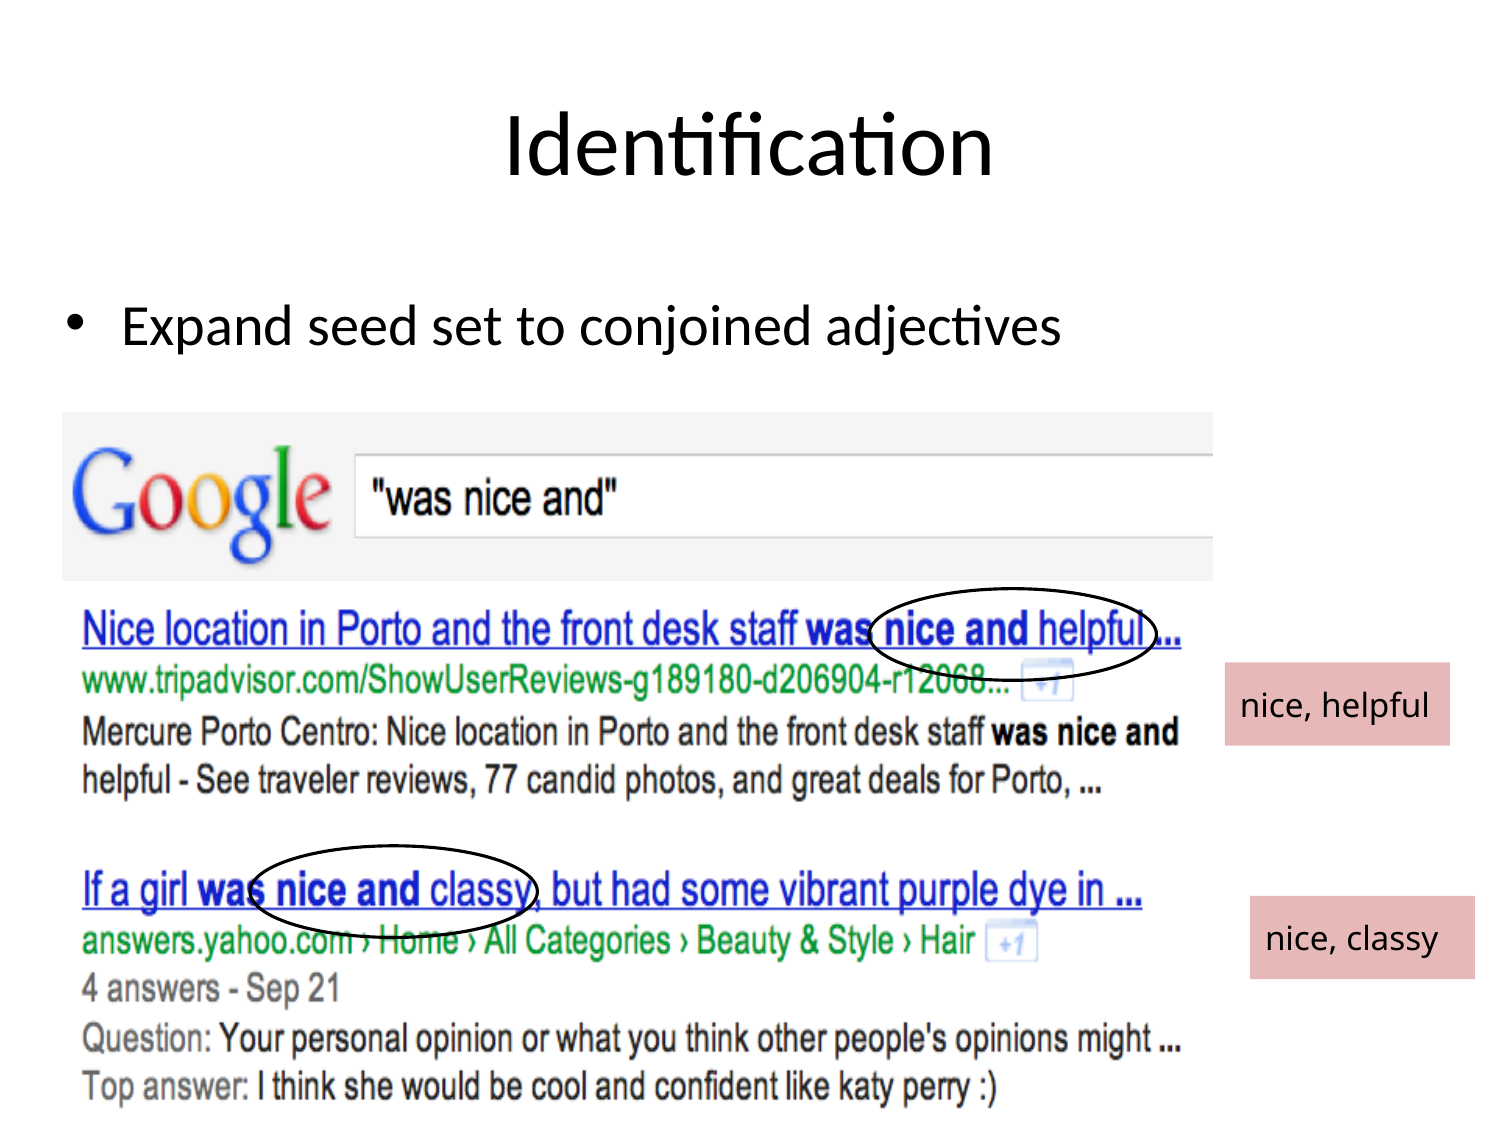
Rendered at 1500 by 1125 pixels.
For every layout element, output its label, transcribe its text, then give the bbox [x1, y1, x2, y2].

text_box nice, classy [1249, 895, 1475, 980]
title Identification [75, 45, 1425, 233]
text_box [62, 412, 1213, 1121]
text_box nice, helpful [1224, 662, 1450, 746]
list Expand seed set to conjoined adjectives [50, 279, 1450, 1009]
